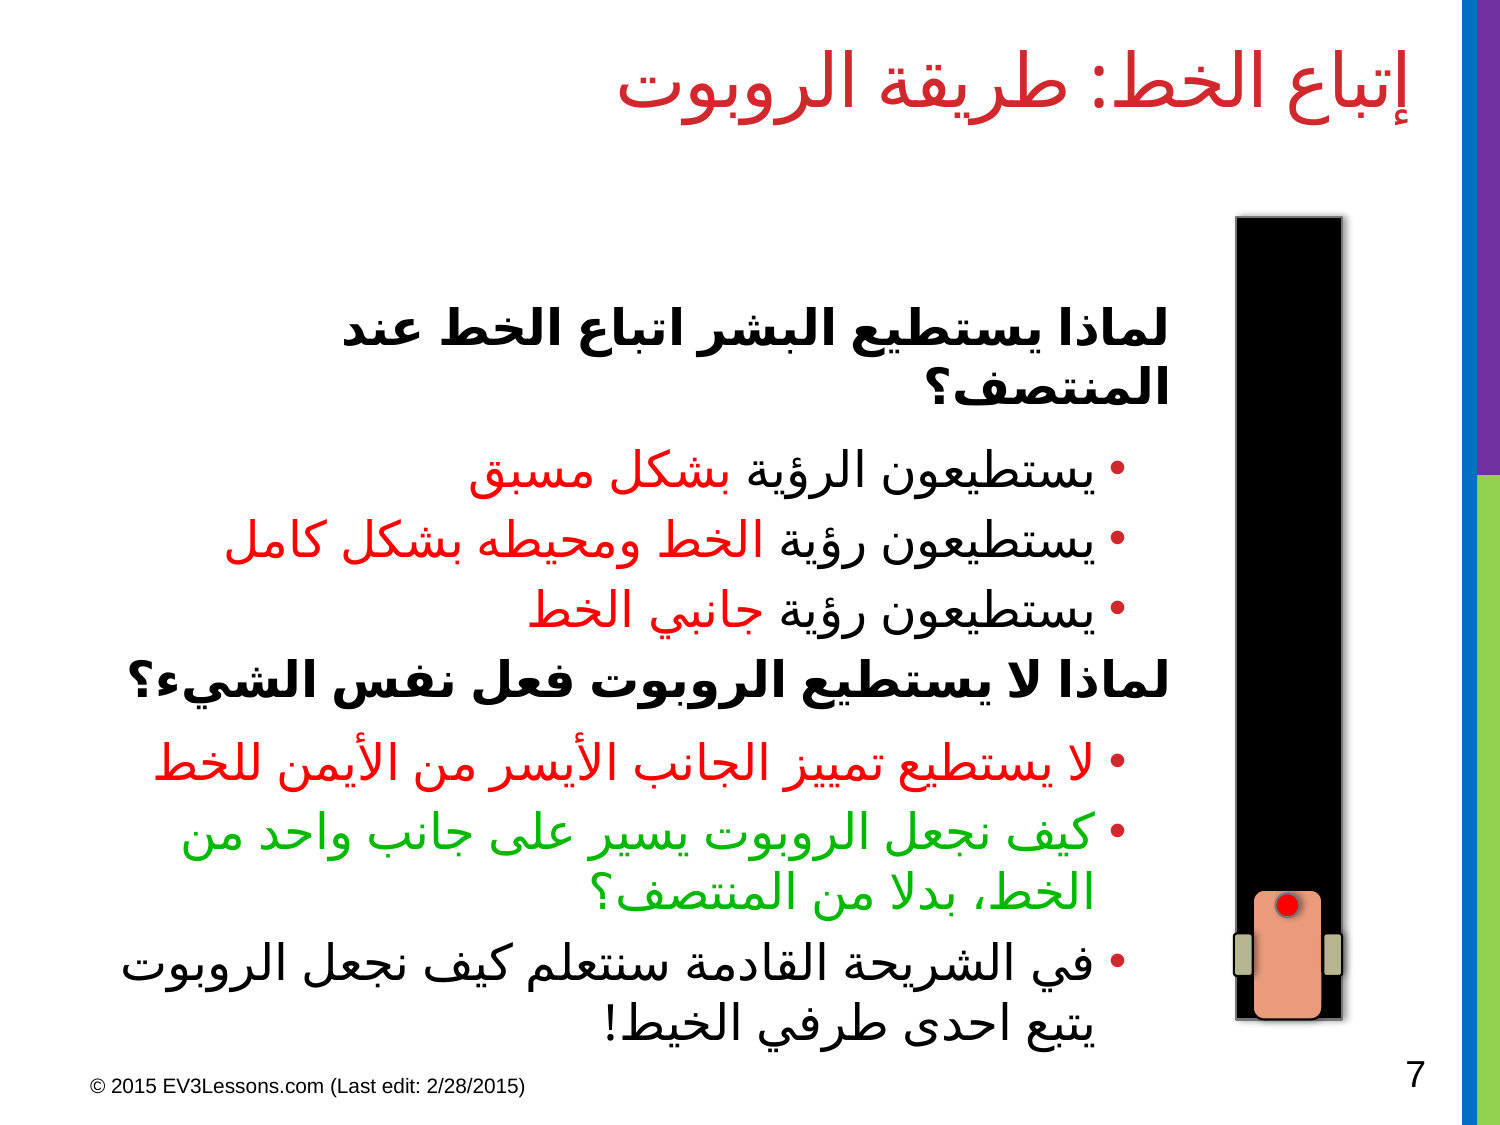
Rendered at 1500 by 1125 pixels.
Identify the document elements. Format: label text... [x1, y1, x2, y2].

text_box [1235, 216, 1343, 886]
footer © 2015 EV3Lessons.com (Last edit: 2/28/2015) [75, 1065, 638, 1112]
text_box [1233, 889, 1343, 1020]
list لماذا يستطيع البشر اتباع الخط عند المنتصف؟ يستطيعون الرؤية بشكل مسبق يستطيعون رؤية الخط ومحيطه بشكل كامل يستطيعون رؤية جانبي الخط لماذا لا يستطيع الروبوت فعل نفس الشيء؟ لا يستطيع تمييز الجانب الأيسر من الأيمن للخط كيف نجعل الروبوت يسير على جانب واحد من الخط، بدلا من المنتصف؟ في الشريحة القادمة سنتعلم كيف نجعل الروبوت يتبع احدى طرفي الخيط! [75, 287, 1187, 1005]
title إتباع الخط: طريقة الروبوت [75, 25, 1428, 250]
slide_number 7 [1390, 1042, 1500, 1103]
